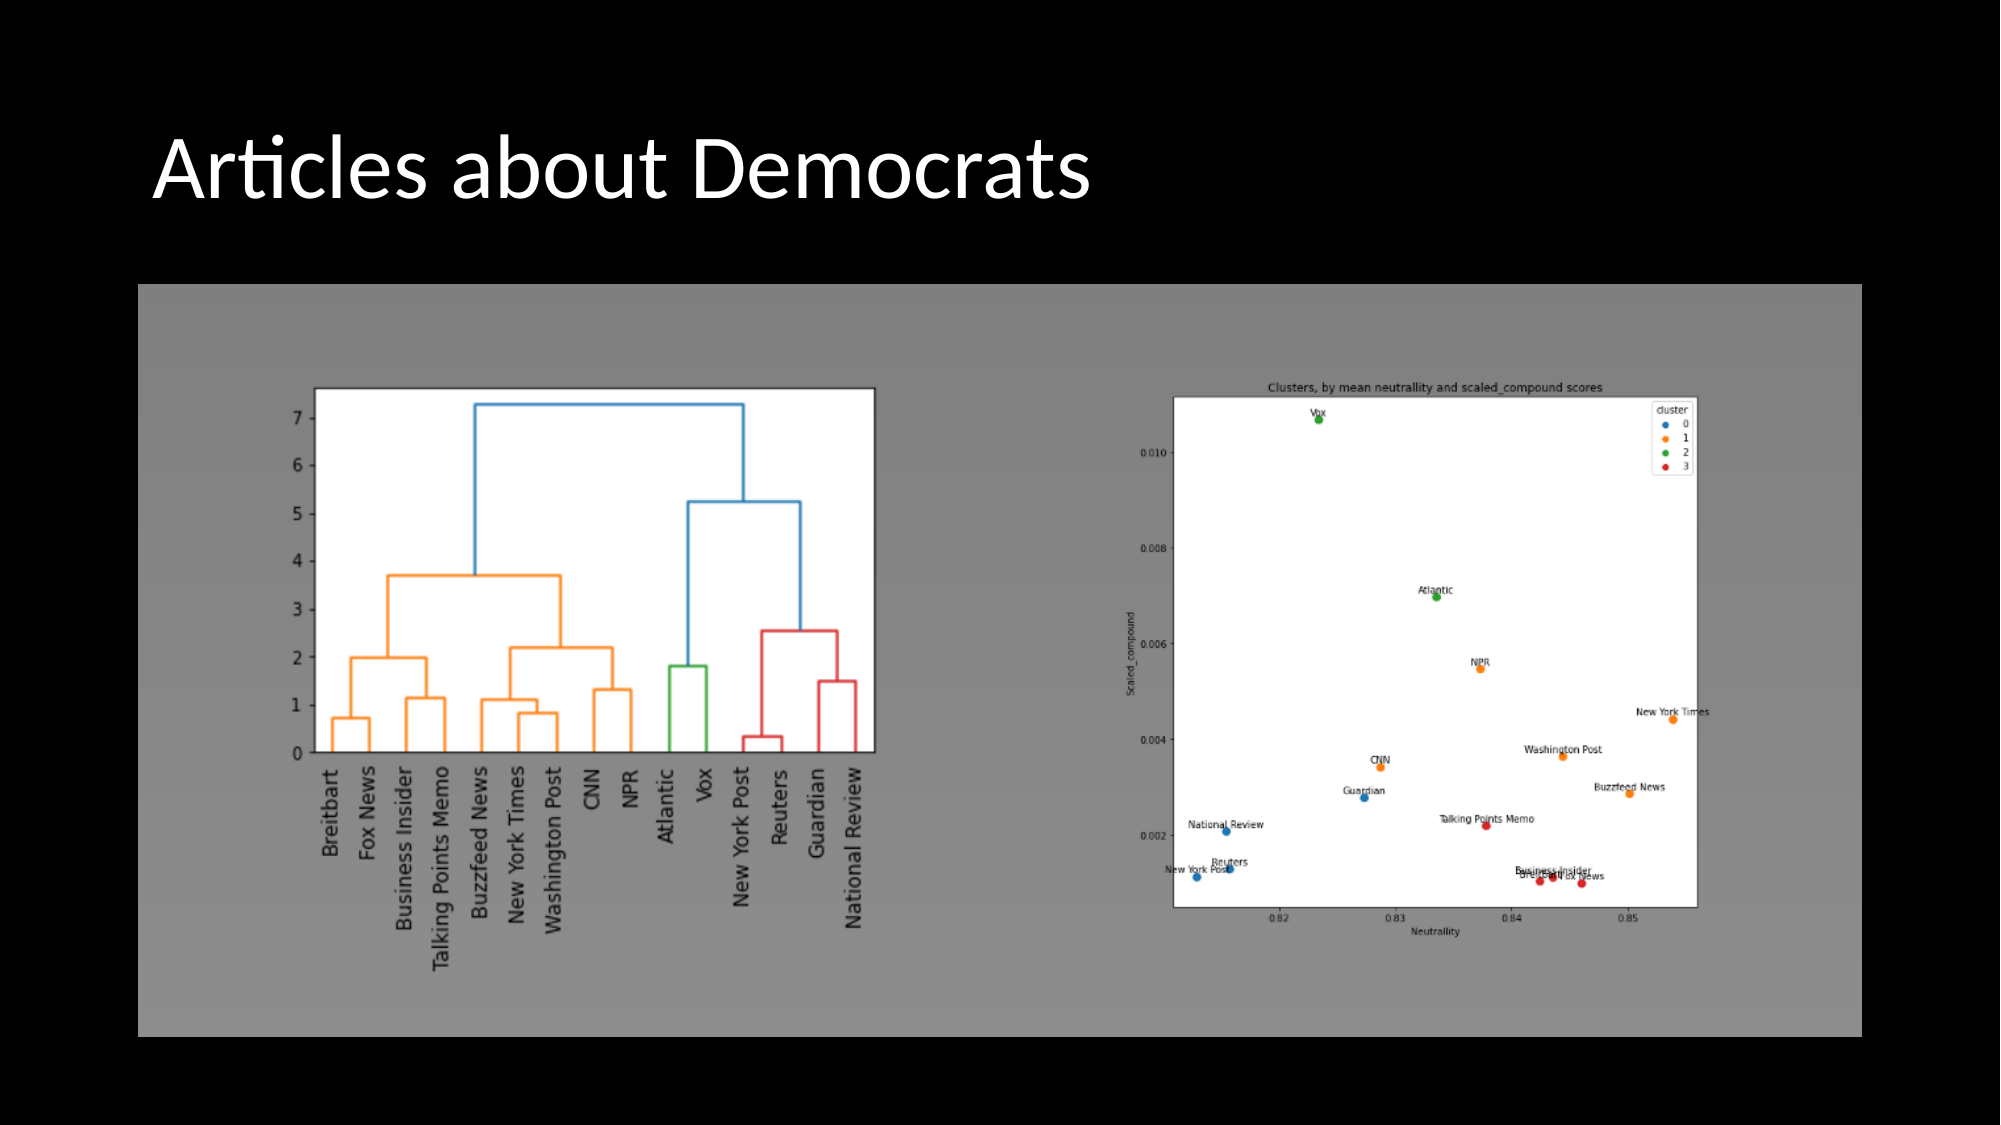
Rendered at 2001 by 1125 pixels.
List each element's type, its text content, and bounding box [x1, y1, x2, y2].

picture [279, 375, 886, 983]
picture [1118, 376, 1717, 945]
title Articles about Democrats [137, 59, 1863, 278]
text_box [137, 282, 1863, 1038]
